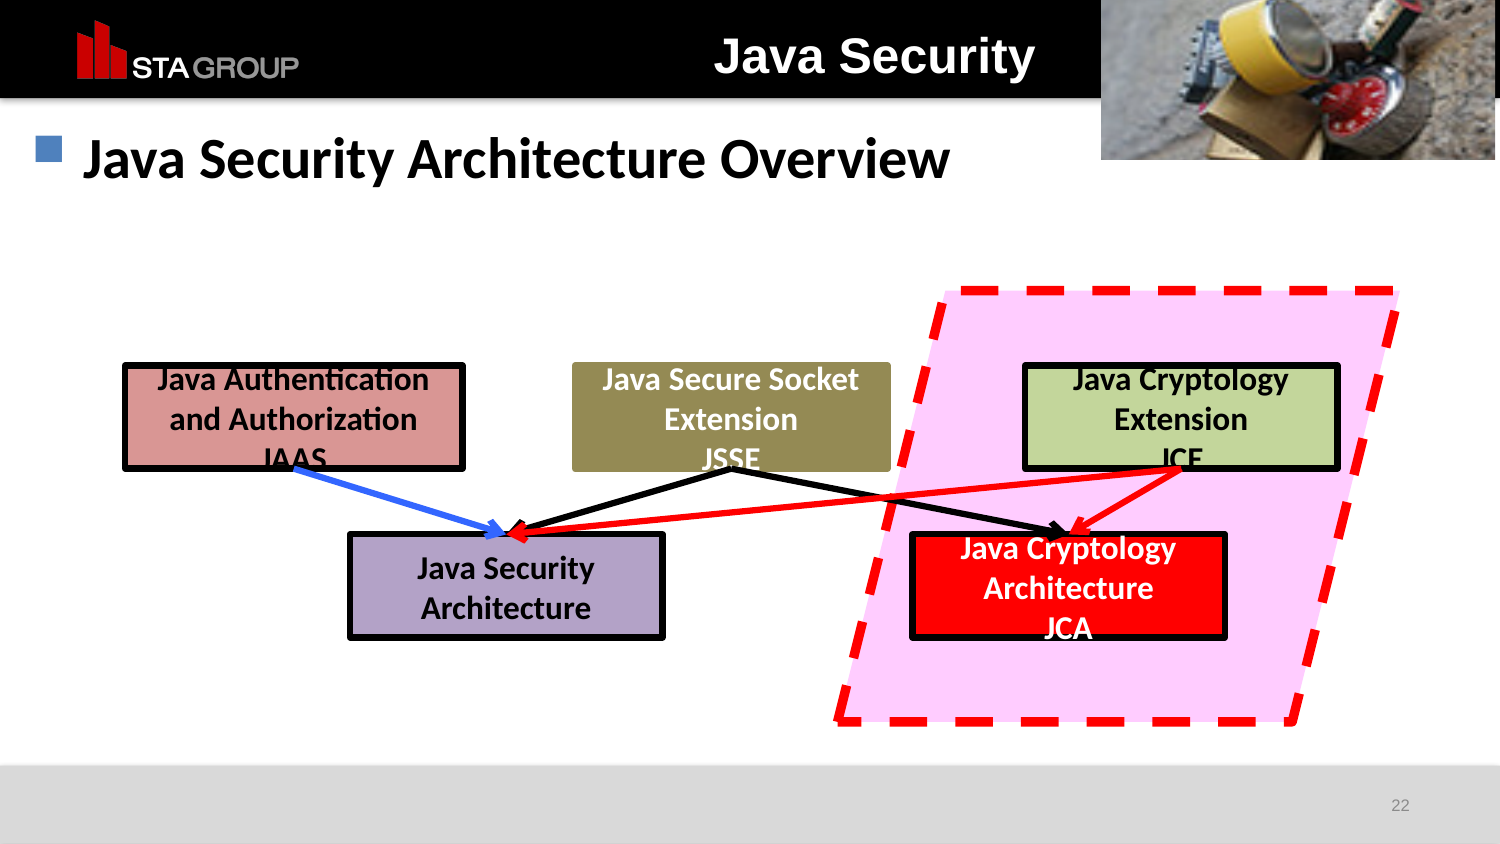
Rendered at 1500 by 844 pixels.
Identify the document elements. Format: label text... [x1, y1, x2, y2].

title Java Security [535, 5, 1036, 102]
picture [75, 19, 300, 80]
slide_number 22 [1200, 782, 1425, 827]
text_box Java Authentication and Authorization JAAS [123, 363, 465, 471]
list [1100, 0, 1496, 160]
text_box Java Cryptology Extension JCE [1023, 363, 1340, 471]
text_box Java Security Architecture Overview [2, 105, 1500, 218]
text_box [835, 288, 1401, 724]
text_box Java Security Architecture [348, 543, 665, 639]
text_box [293, 468, 502, 535]
text_box Java Cryptology Architecture JCA [910, 532, 1227, 639]
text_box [505, 468, 1182, 535]
text_box Java Secure Socket Extension JSSE [573, 363, 890, 466]
